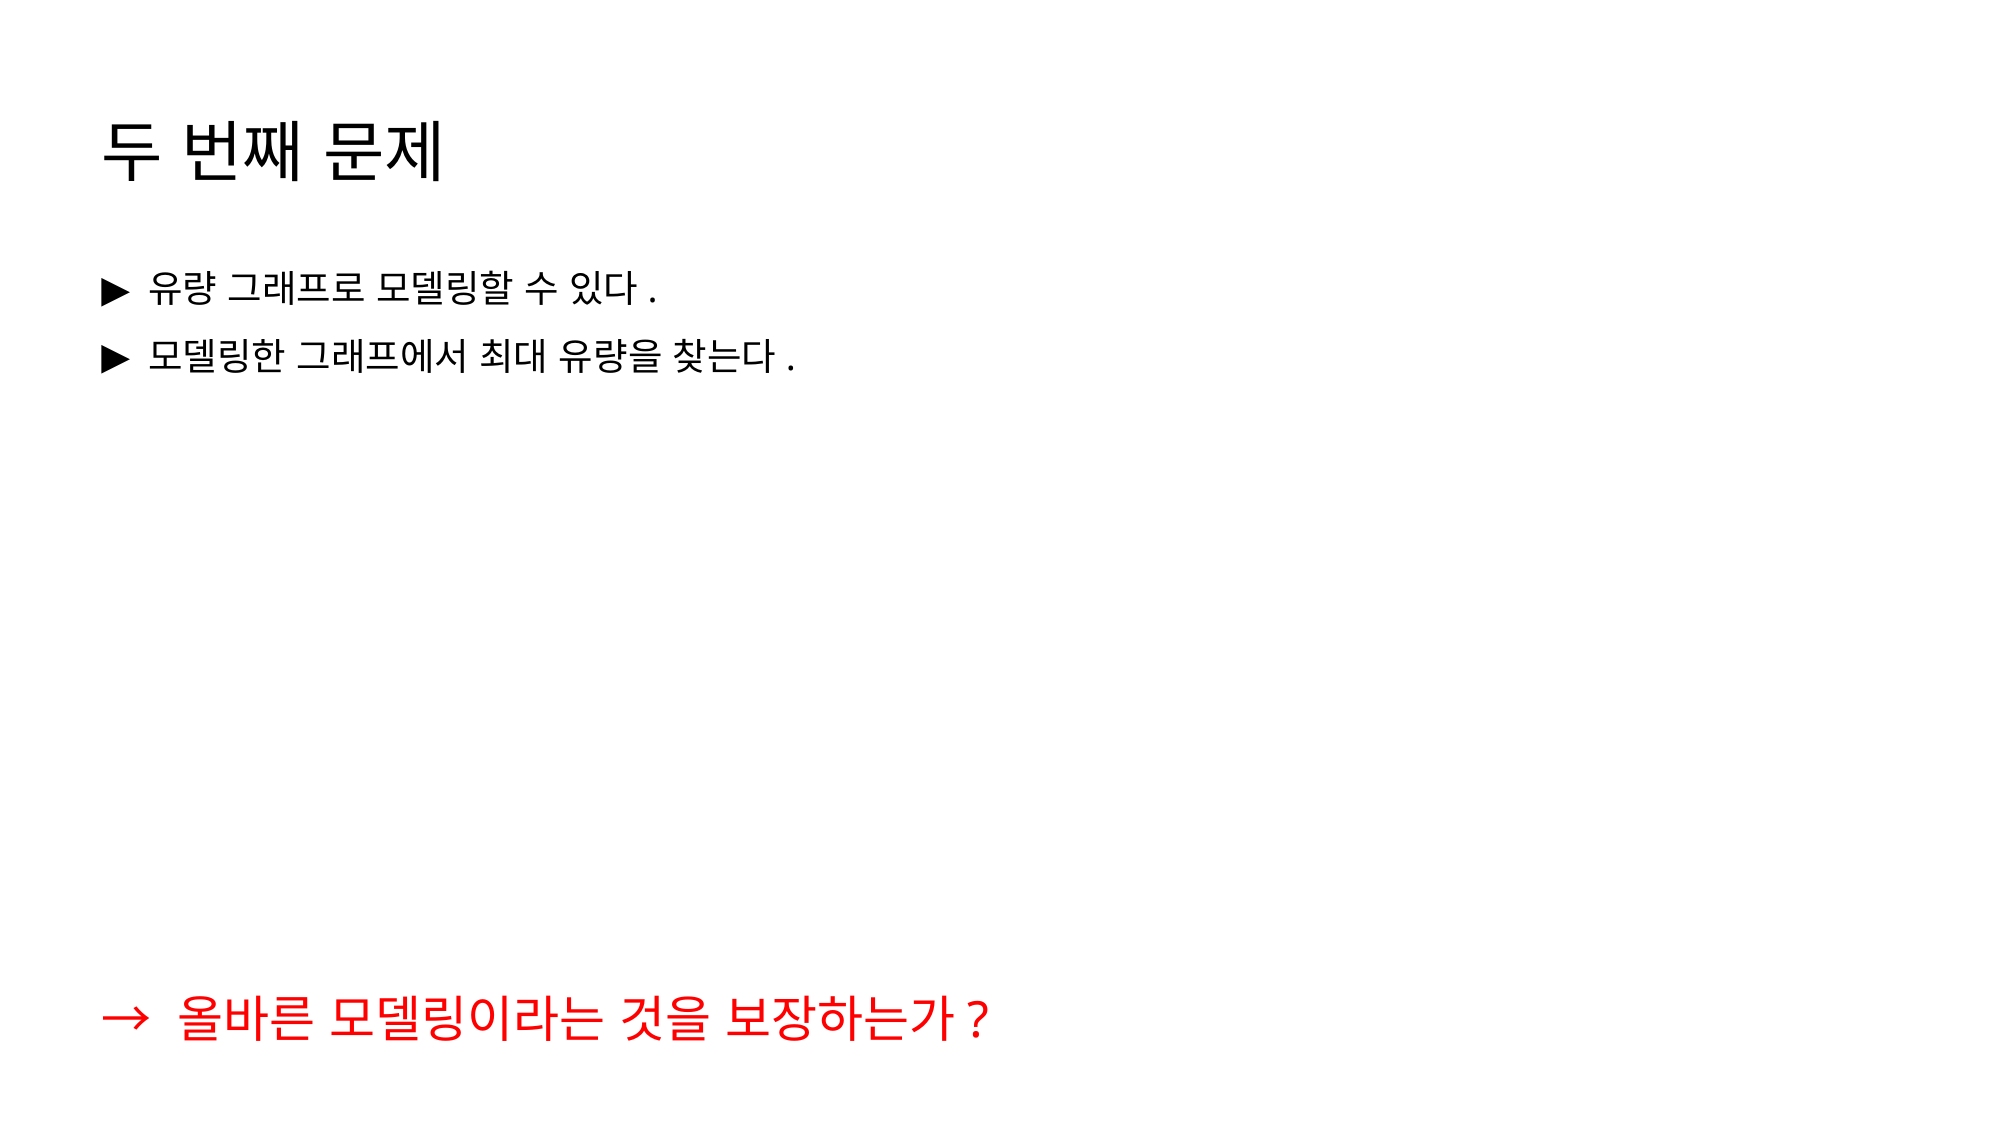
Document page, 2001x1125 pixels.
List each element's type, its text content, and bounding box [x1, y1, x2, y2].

text_box 두 번째 문제 [86, 64, 1283, 236]
text_box 유량 그래프로 모델링할 수 있다. 모델링한 그래프에서 최대 유량을 찾는다. [86, 235, 1094, 590]
text_box → 올바른 모델링이라는 것을 보장하는가? [86, 980, 1138, 1061]
